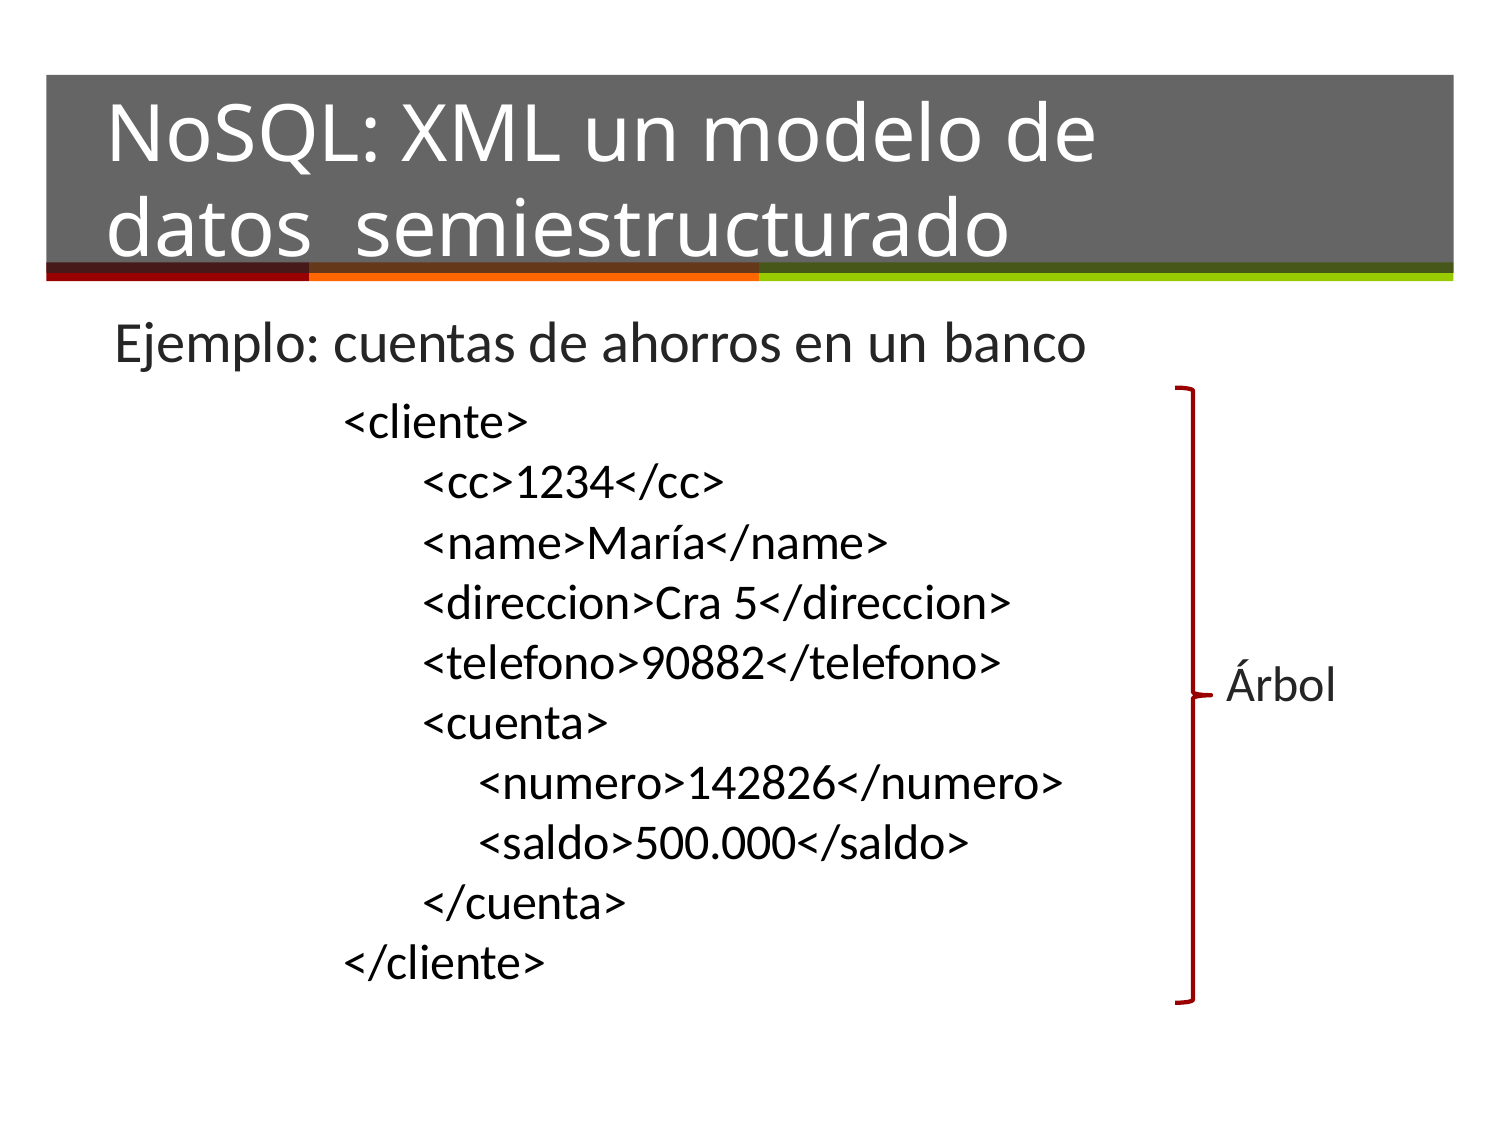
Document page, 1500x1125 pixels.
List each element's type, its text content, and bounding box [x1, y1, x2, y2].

text_box [1175, 387, 1212, 1003]
text_box Árbol [1224, 649, 1339, 712]
text_box Ejemplo: cuentas de ahorros en un banco <cliente> <cc>1234</cc> <name>María</name> <direccion>Cra 5</direccion> <telefono>90882</telefono> <cuenta> <numero>142826</numero> <saldo>500.000</saldo> </cuenta> </cliente> [112, 283, 1096, 989]
title NoSQL: XML un modelo de datos semiestructurado [46, 74, 1454, 273]
